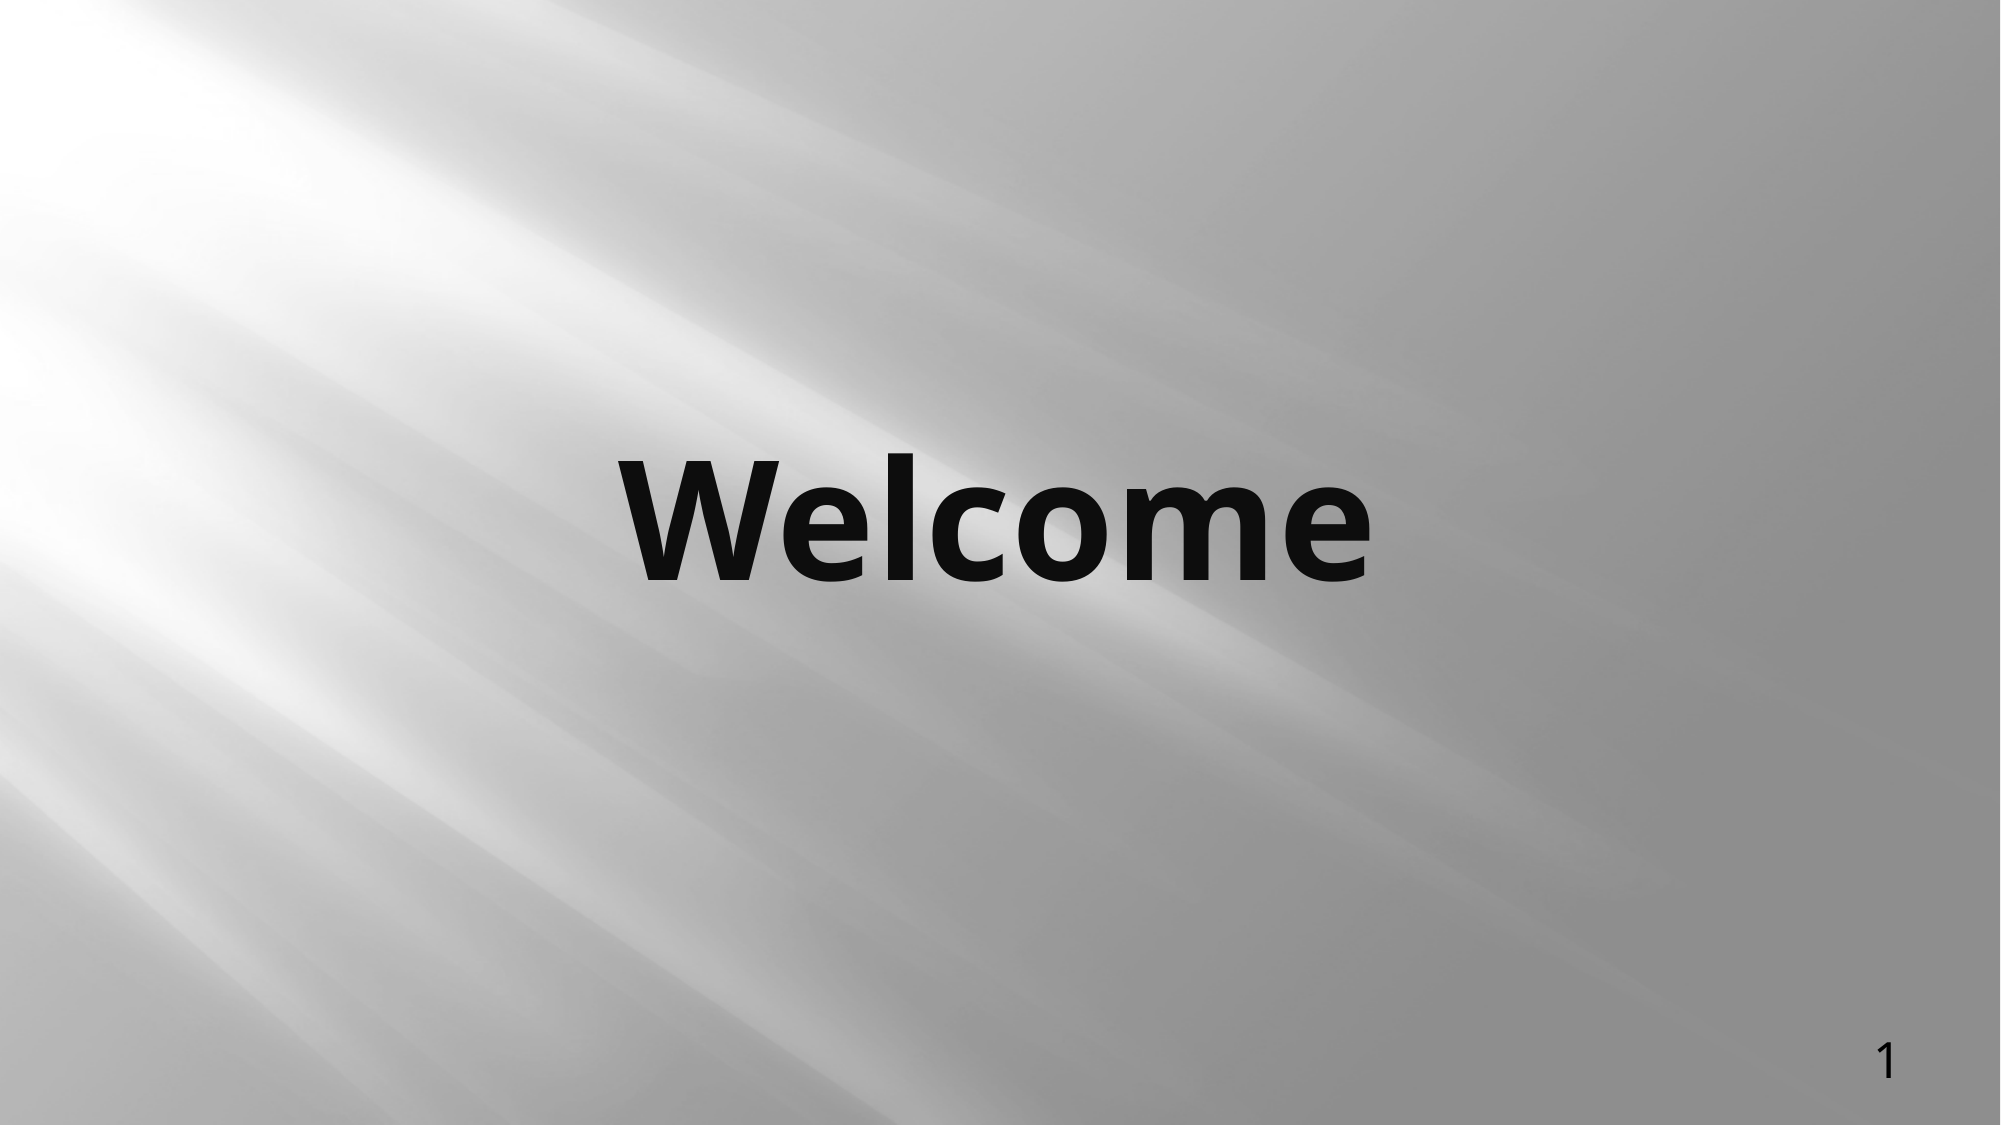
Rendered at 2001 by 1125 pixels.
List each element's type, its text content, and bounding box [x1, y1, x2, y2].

text_box 1 [1858, 1021, 1969, 1125]
title Welcome [562, 375, 1434, 629]
